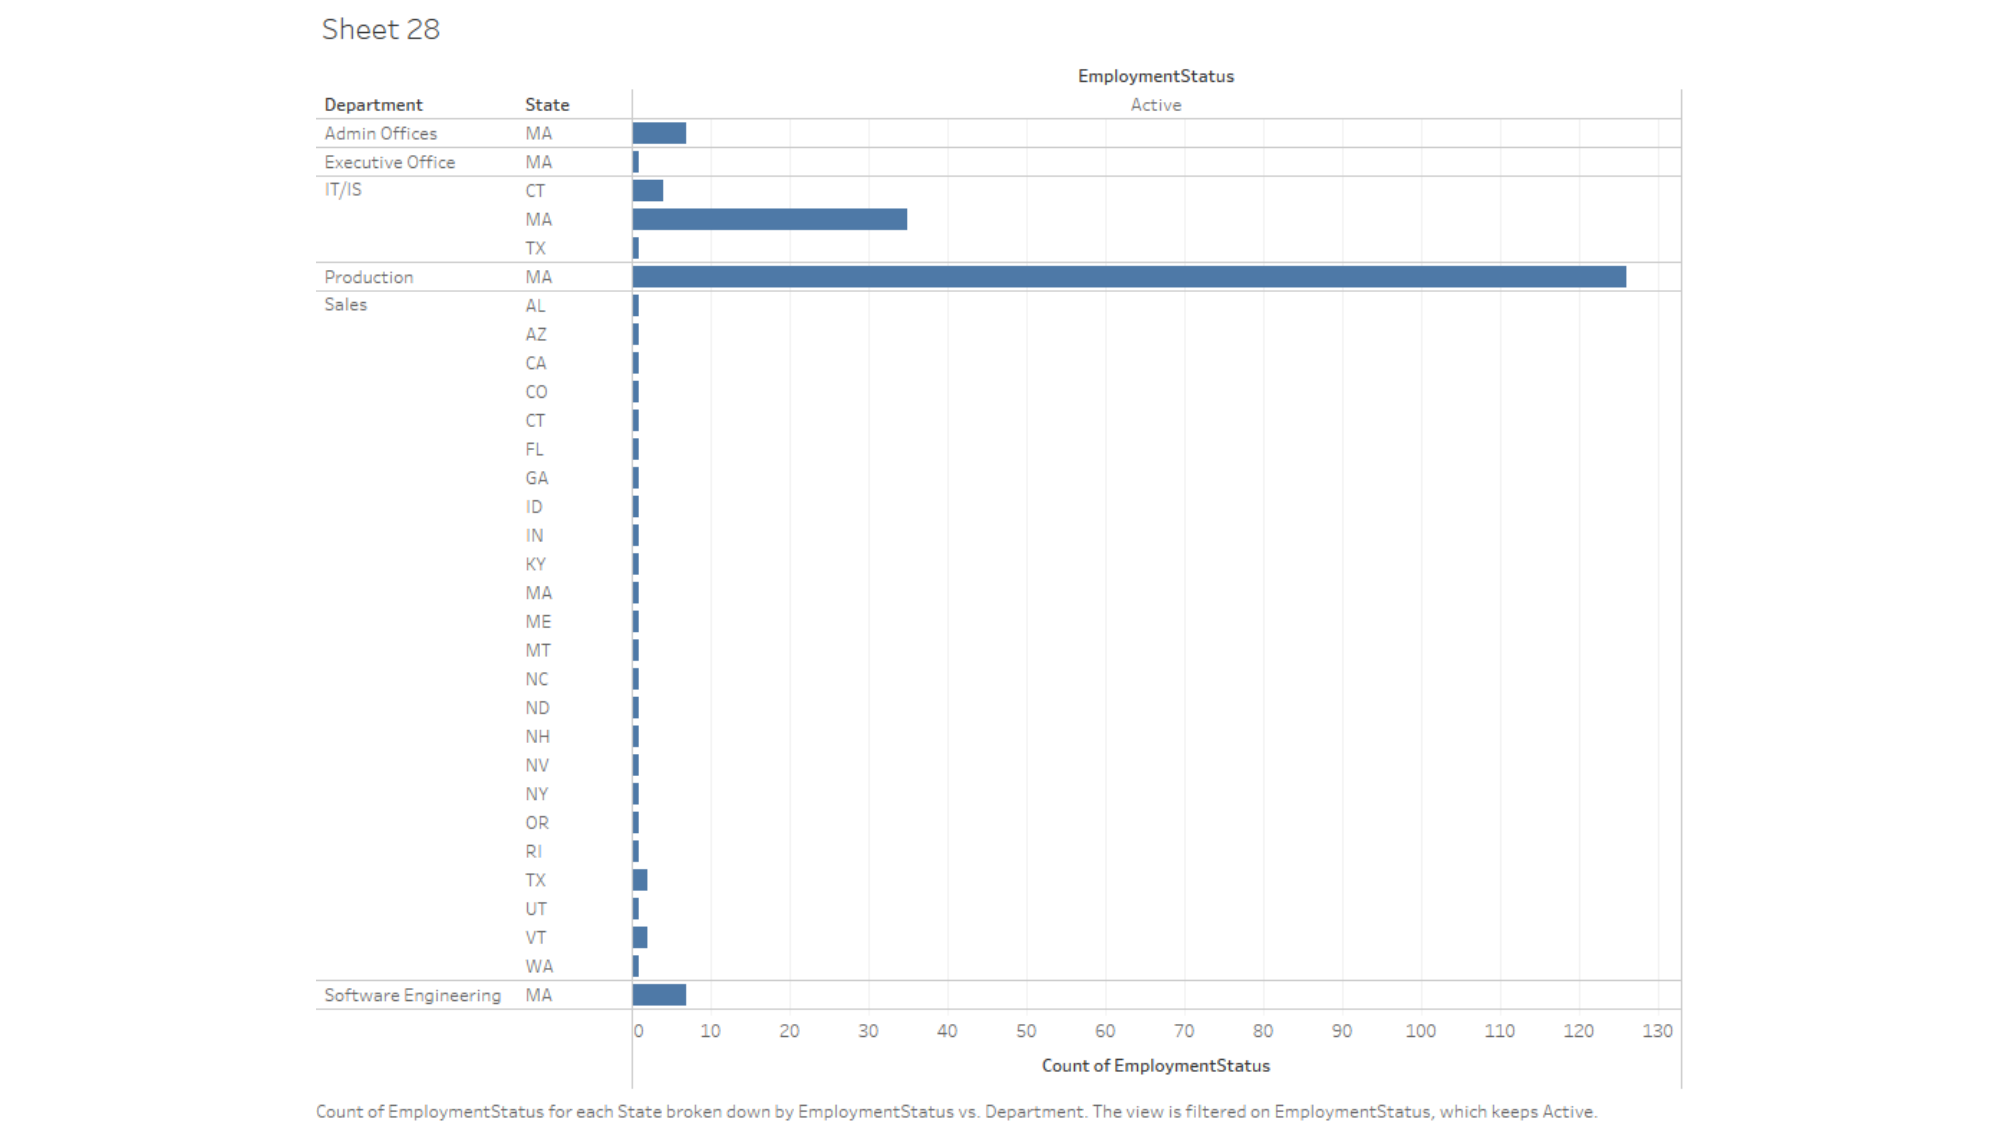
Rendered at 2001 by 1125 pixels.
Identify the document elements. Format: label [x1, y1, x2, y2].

picture [316, 0, 1684, 1125]
